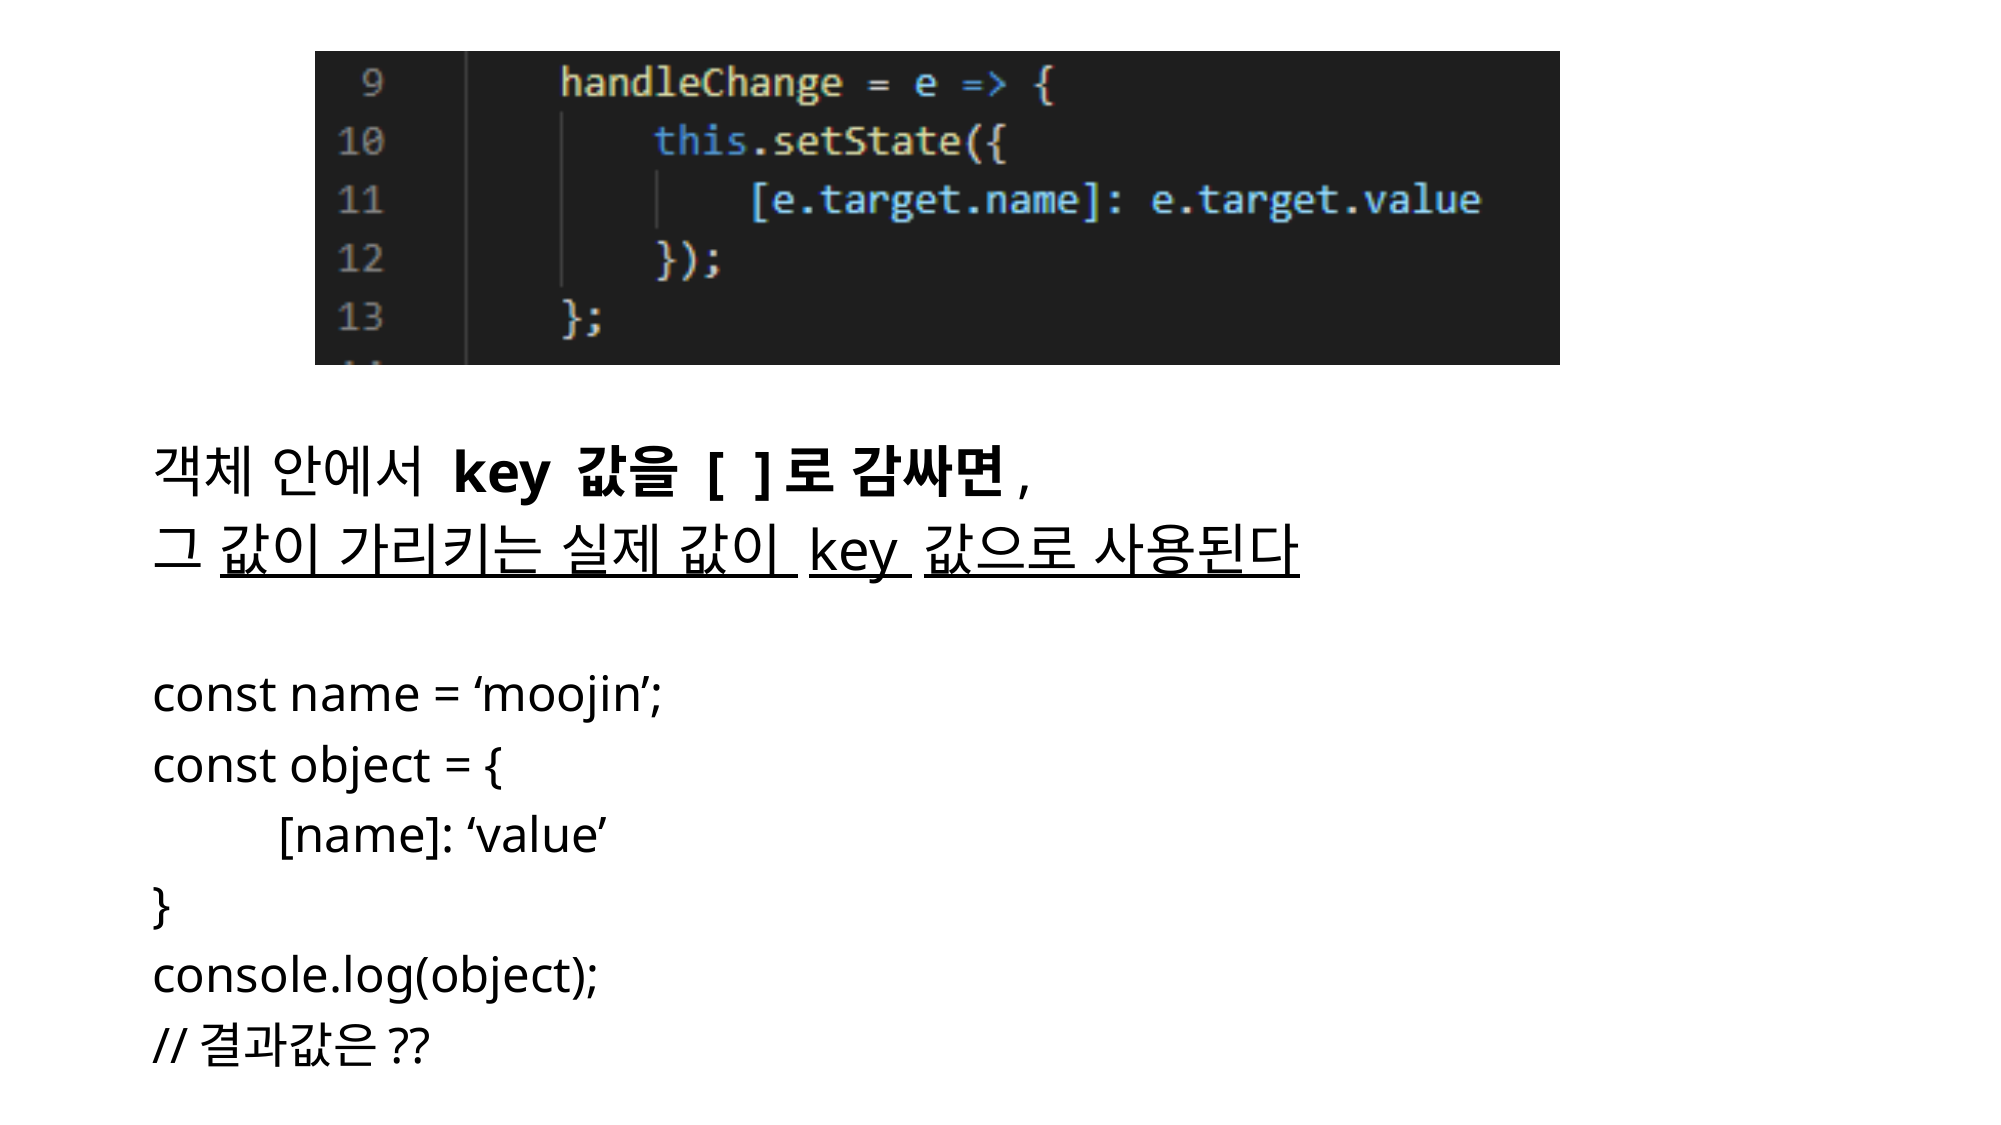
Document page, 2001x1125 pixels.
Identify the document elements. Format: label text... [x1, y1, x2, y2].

picture [315, 50, 1560, 365]
list 객체 안에서 key 값을 [ ]로 감싸면, 그 값이 가리키는 실제 값이 key 값으로 사용된다 const name = ‘moojin’; const object = { [name]: ‘value’ } console.log(object); //결과값은?? [137, 436, 1863, 1086]
